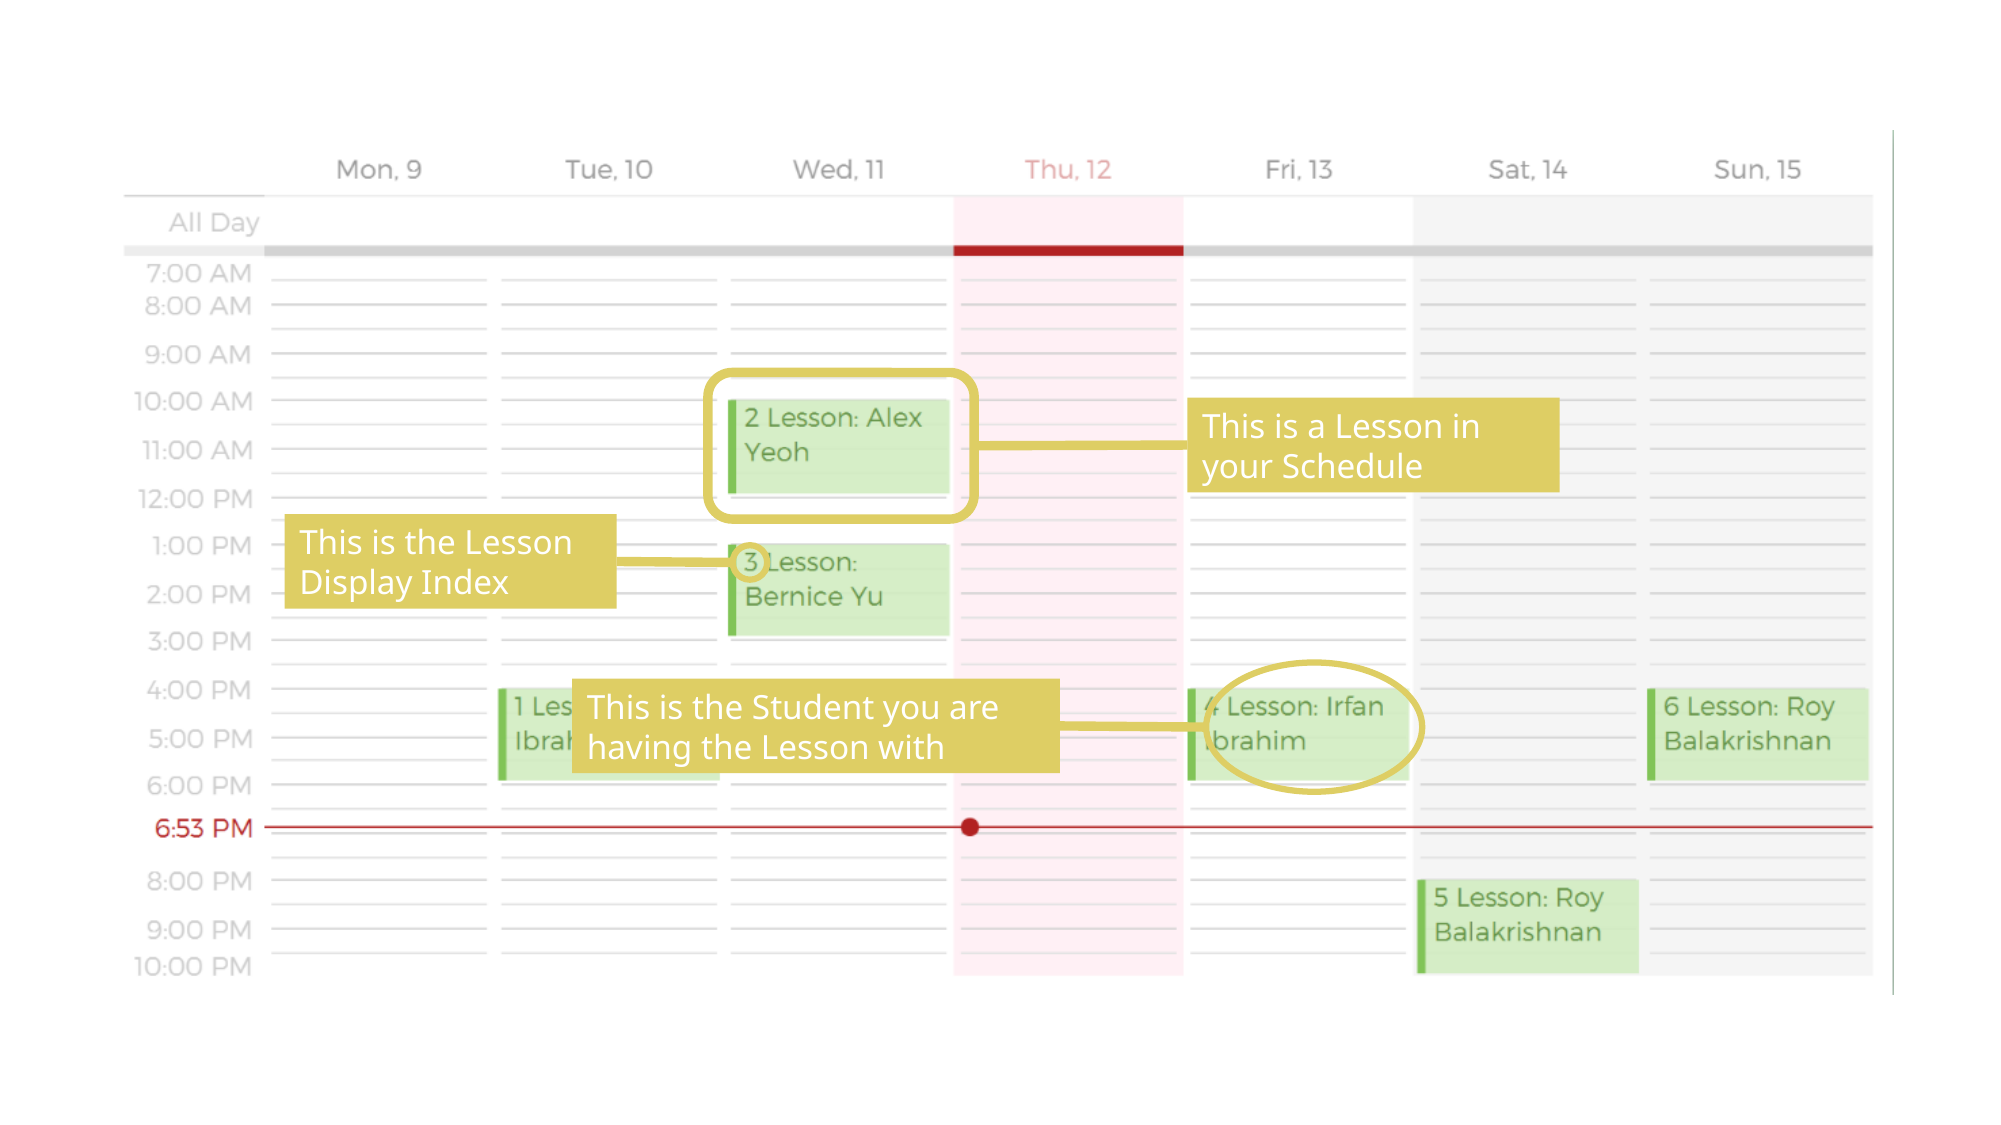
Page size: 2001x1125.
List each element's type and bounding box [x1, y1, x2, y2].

picture [106, 130, 1894, 995]
